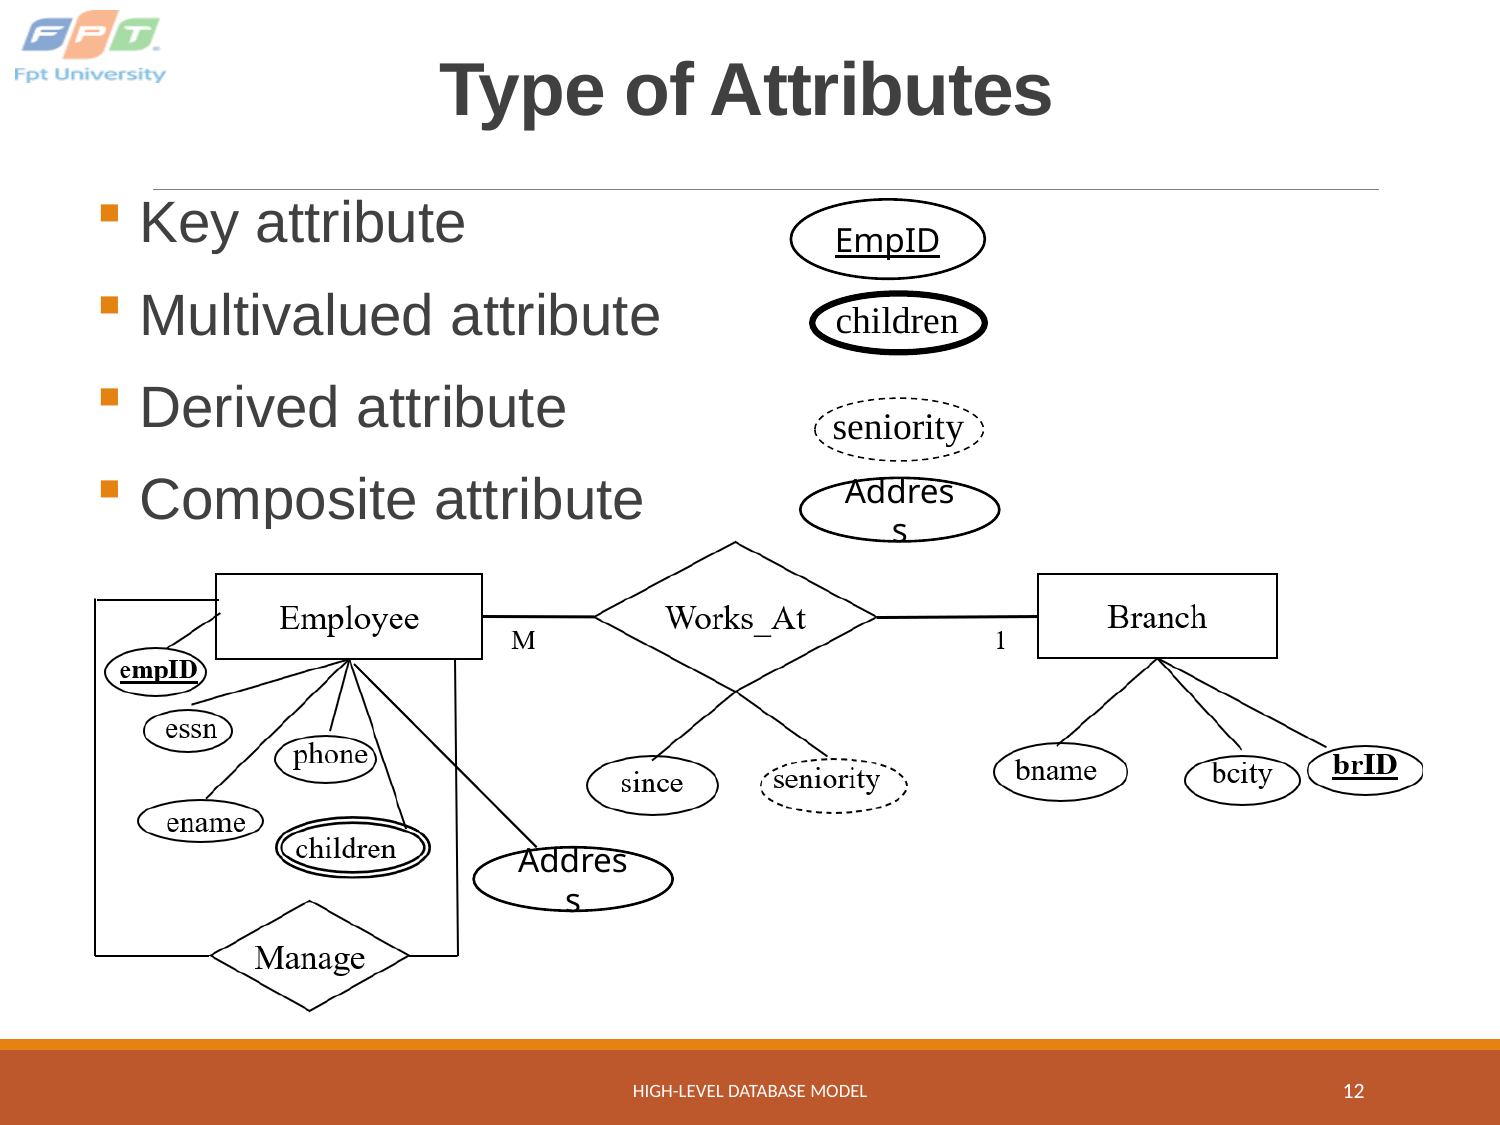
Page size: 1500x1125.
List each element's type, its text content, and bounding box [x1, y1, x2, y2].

text_box children [800, 293, 881, 343]
text_box EmpID [789, 198, 987, 281]
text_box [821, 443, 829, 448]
text_box seniority [821, 400, 864, 416]
slide_number 12 [1218, 1059, 1380, 1120]
title Type of Attributes [96, 47, 1399, 184]
picture [76, 529, 1423, 1020]
list Key attribute Multivalued attribute Derived attribute Composite attribute [96, 184, 1399, 526]
text_box [814, 398, 984, 461]
text_box children [916, 293, 995, 343]
text_box Address [798, 476, 1001, 526]
text_box [812, 293, 985, 353]
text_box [353, 663, 537, 848]
text_box seniority [935, 400, 976, 415]
text_box Movies(title,year,length,genre,studioName) [15, 10, 166, 83]
footer High-Level Database Model [453, 1059, 1047, 1120]
